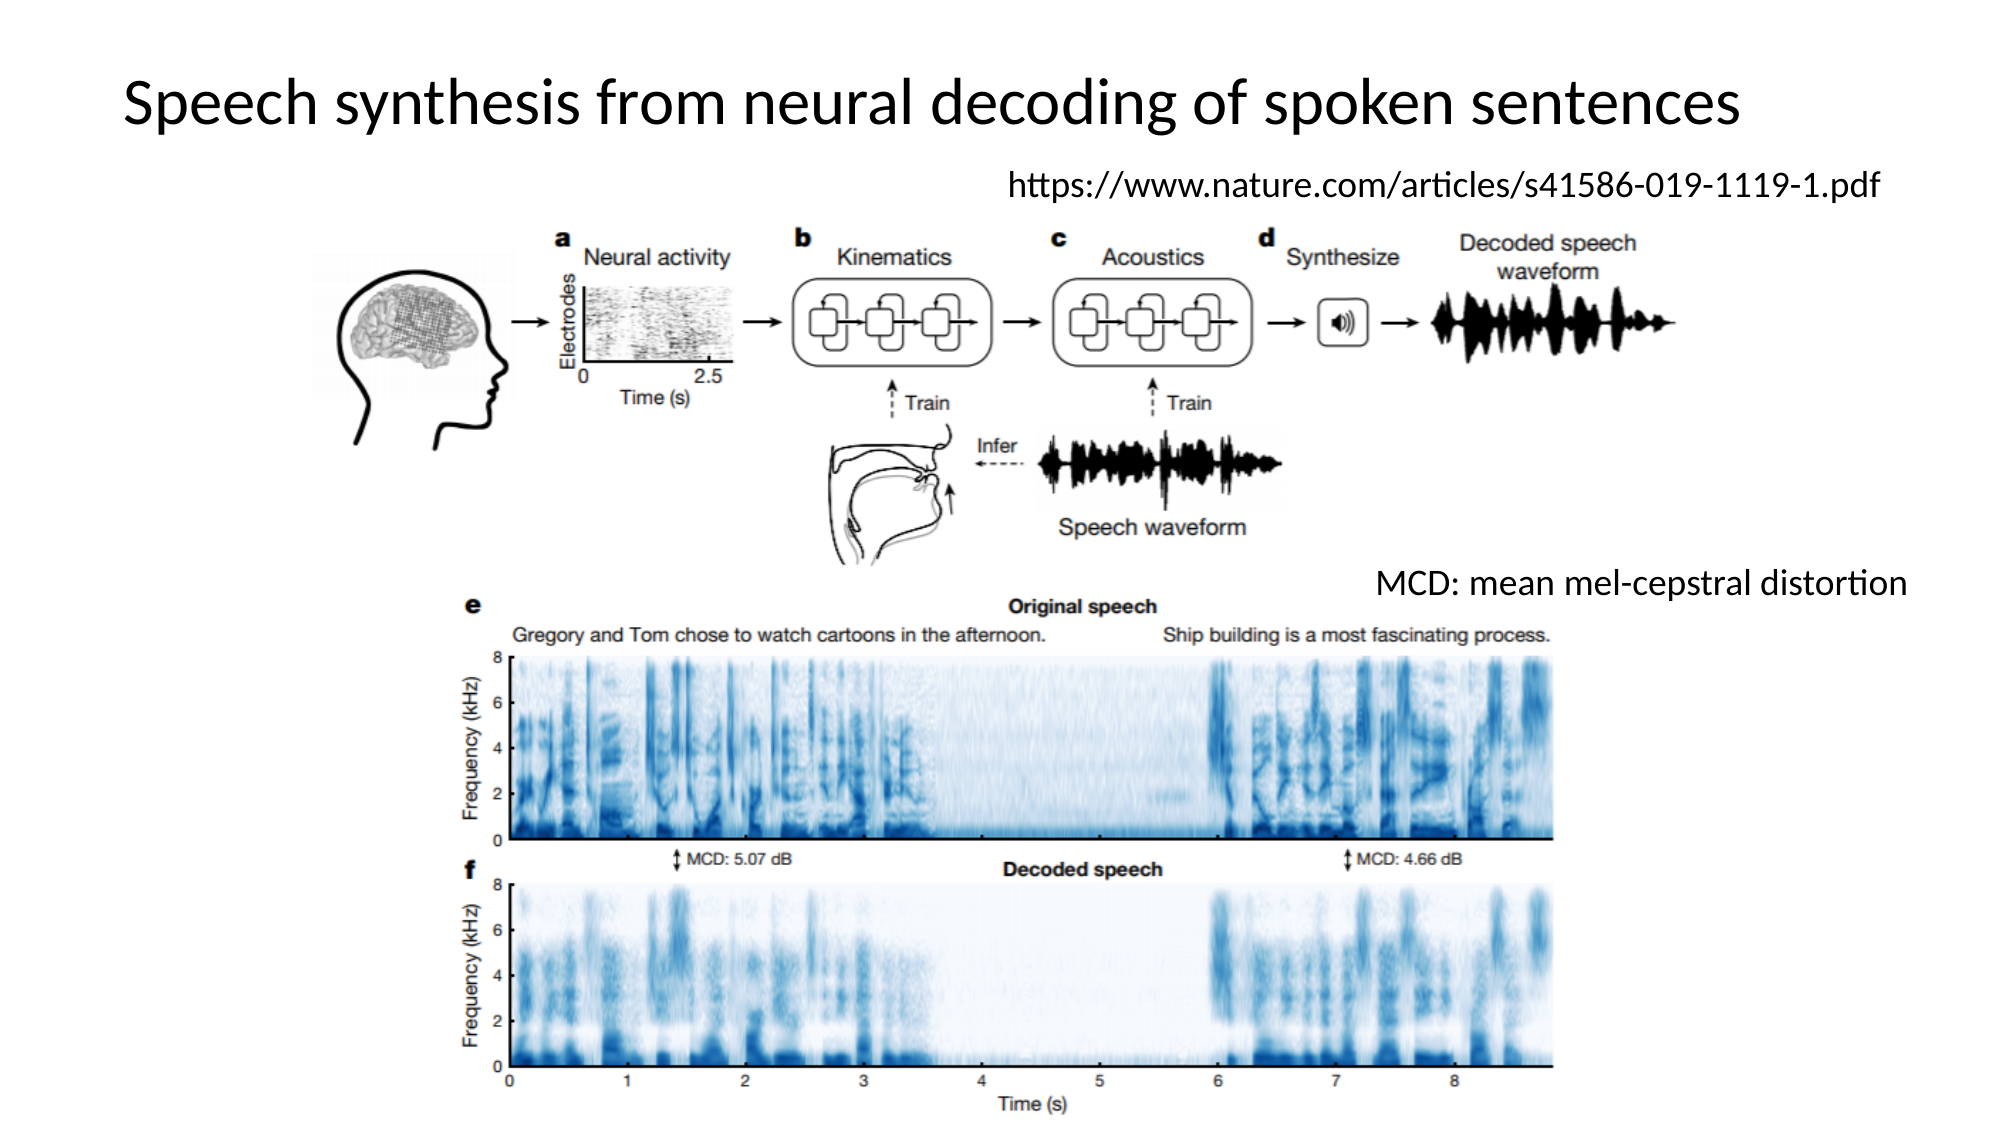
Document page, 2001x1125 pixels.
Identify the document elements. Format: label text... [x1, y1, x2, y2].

text_box Speech synthesis from neural decoding of spoken sentences [109, 50, 1805, 145]
picture [284, 213, 1702, 1125]
text_box MCD: mean mel-cepstral distortion [1702, 550, 1924, 611]
text_box https://www.nature.com/articles/s41586-019-1119-1.pdf [992, 152, 1928, 213]
